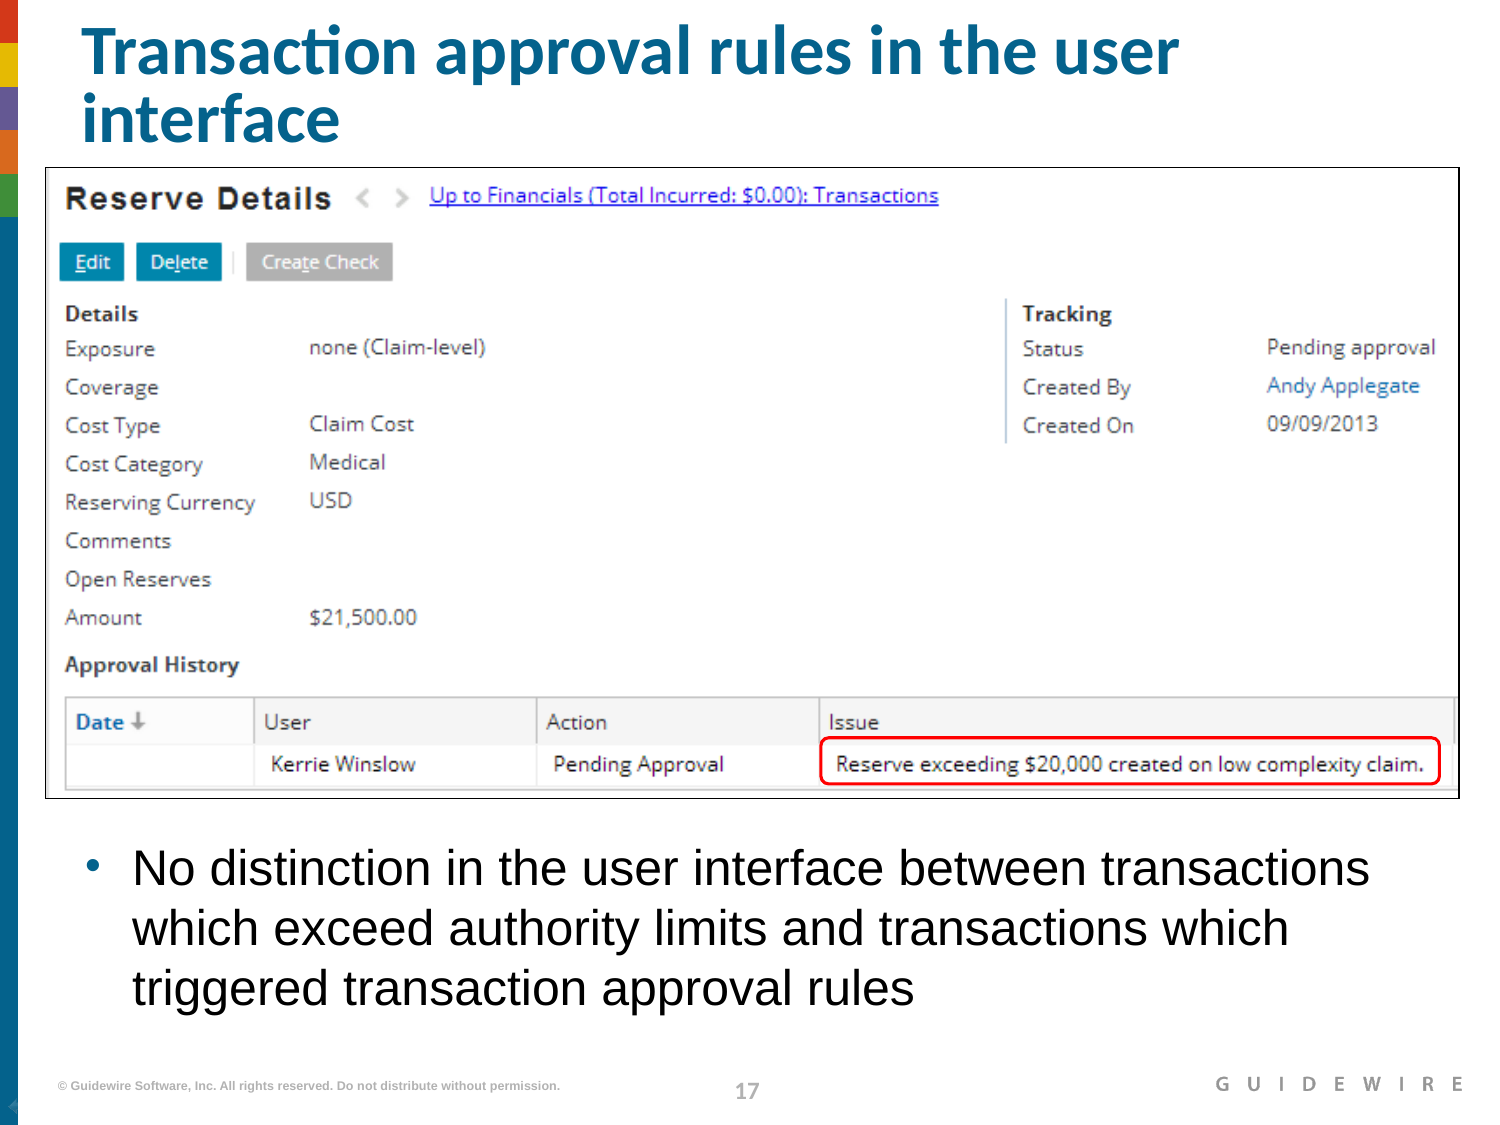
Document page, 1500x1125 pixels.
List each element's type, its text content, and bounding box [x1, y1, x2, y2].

picture [0, 0, 18, 216]
picture [45, 168, 1459, 798]
picture [10, 1101, 18, 1111]
picture [1215, 1073, 1480, 1096]
list No distinction in the user interface between transactions which exceed authority limits and transactions which triggered transaction approval rules [85, 834, 1450, 1049]
title Transaction approval rules in the user interface [81, 19, 1446, 142]
